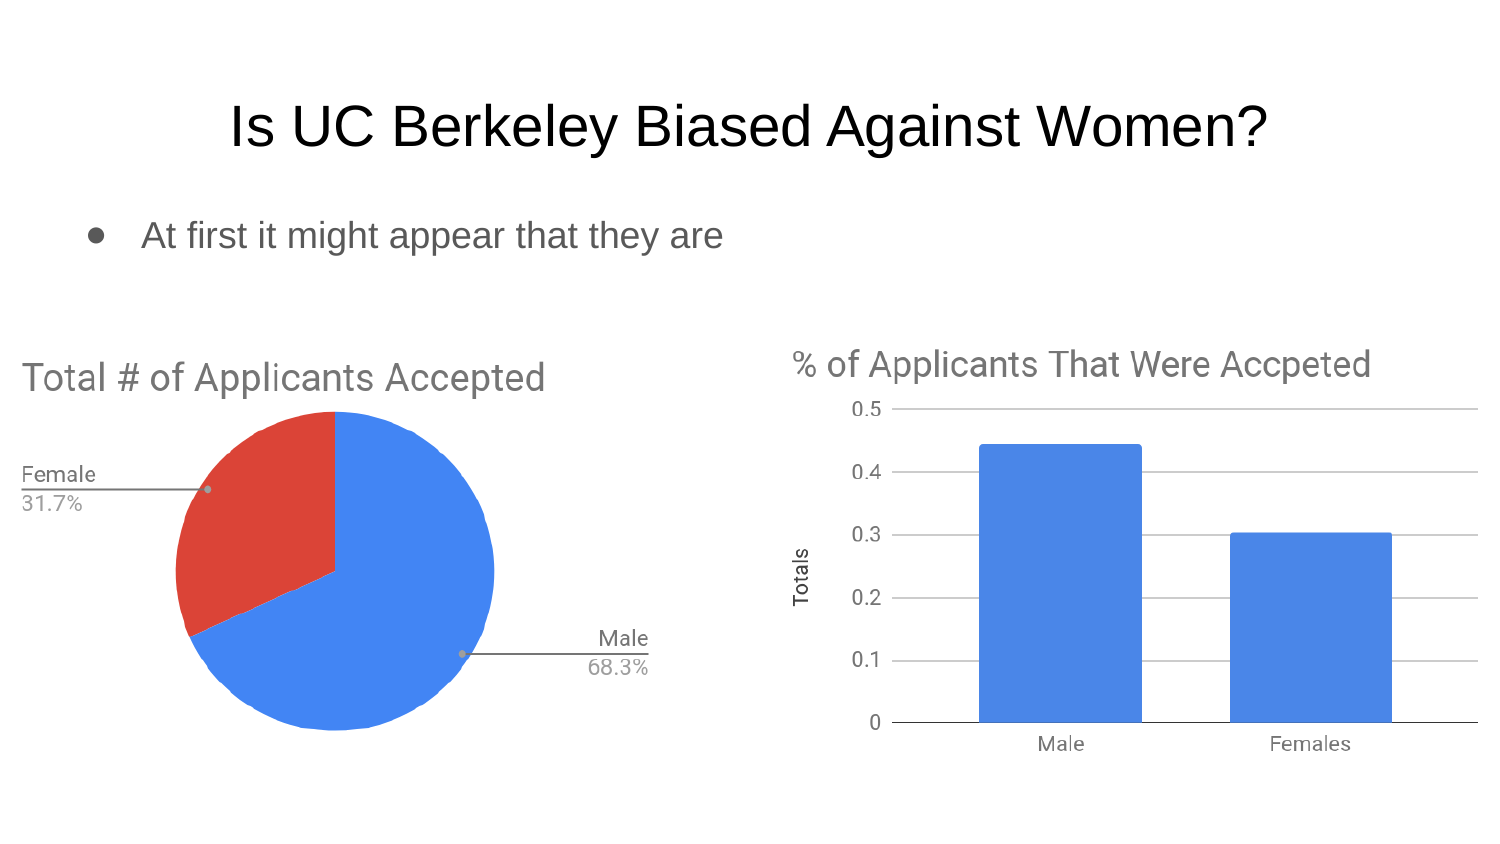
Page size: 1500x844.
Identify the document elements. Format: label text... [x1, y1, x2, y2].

picture [767, 324, 1500, 778]
list At first it might appear that they are [51, 189, 1449, 750]
title Is UC Berkeley Biased Against Women? [51, 72, 1449, 167]
picture [0, 338, 669, 752]
